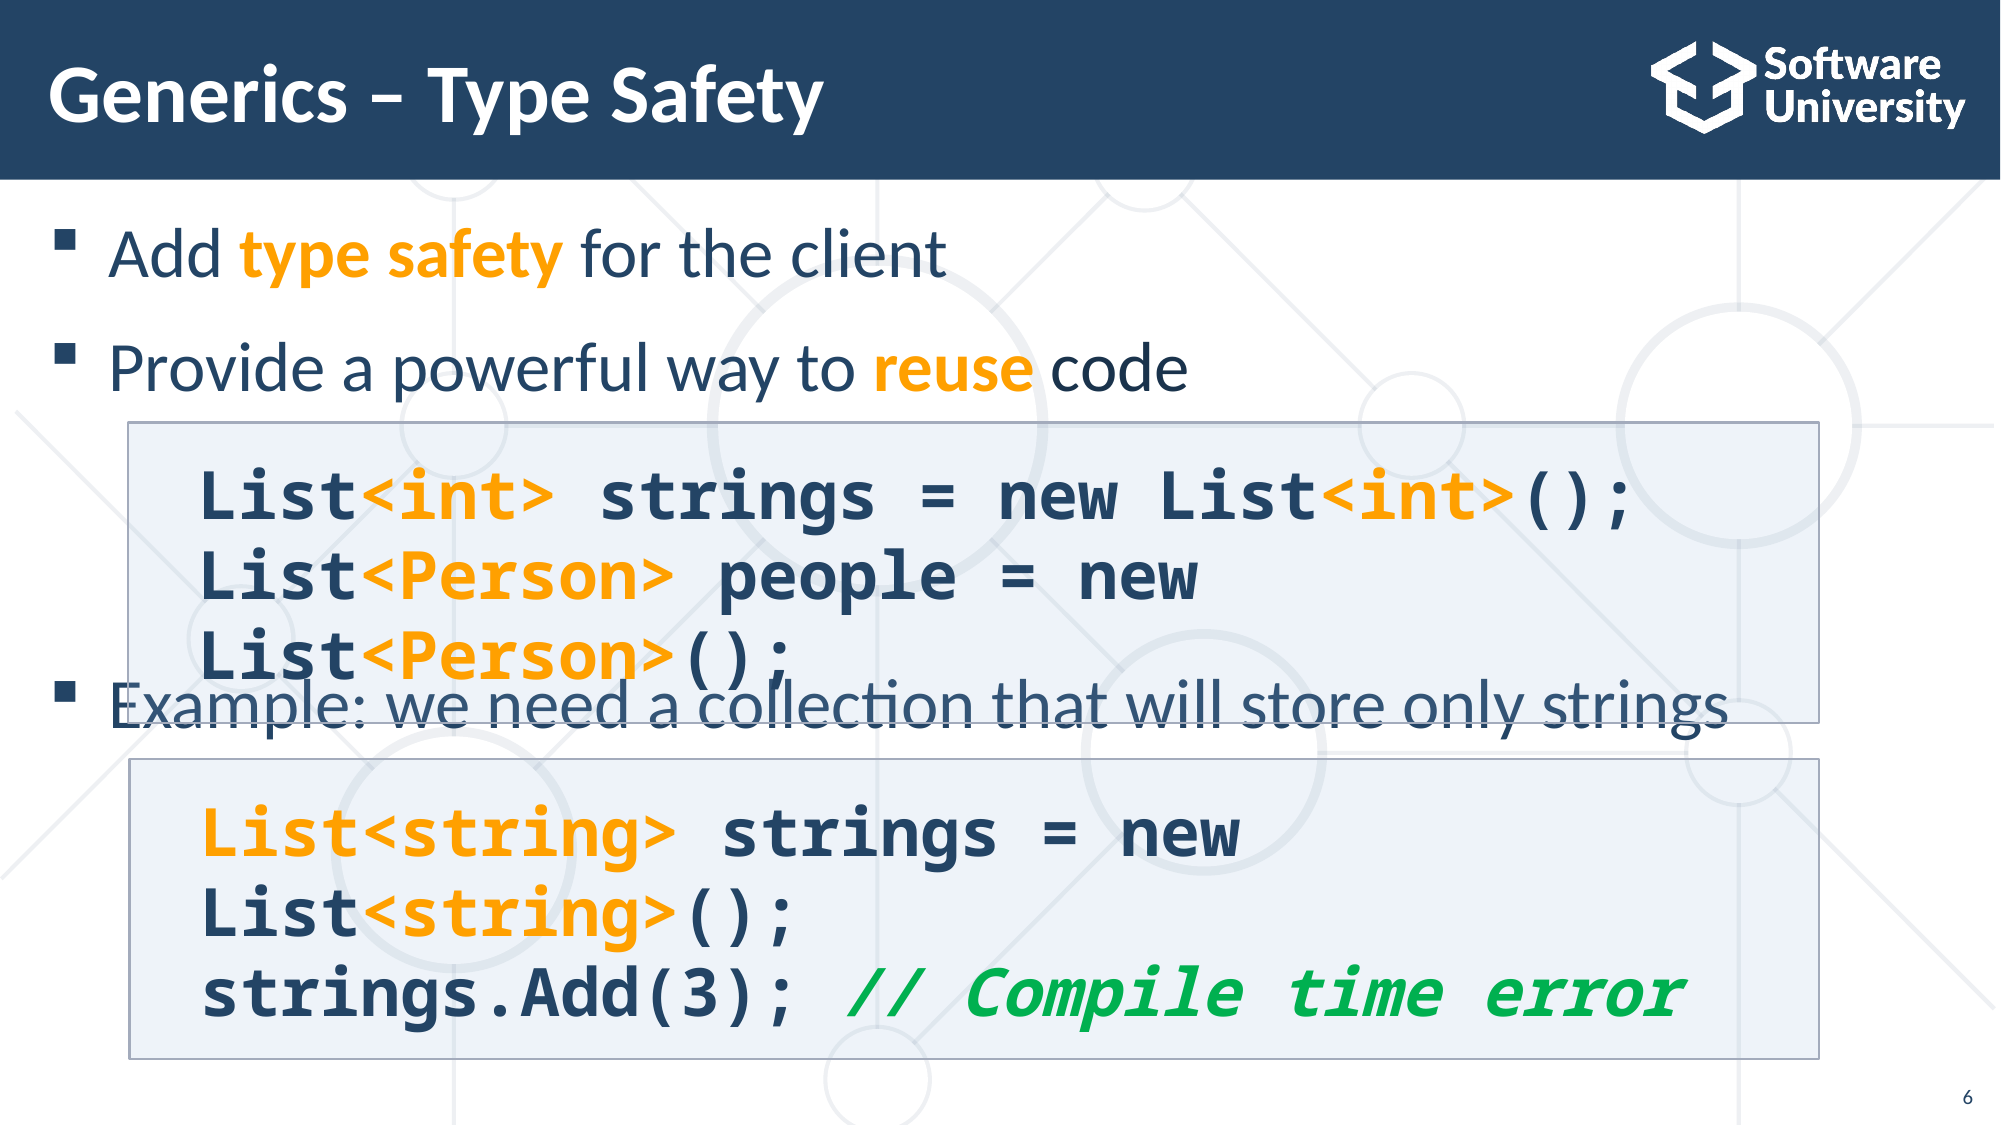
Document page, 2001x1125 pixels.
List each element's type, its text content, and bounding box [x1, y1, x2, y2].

text_box List<string> strings = new List<string>(); strings.Add(3); // Compile time error [129, 759, 1819, 1060]
title Generics – Type Safety [31, 16, 1625, 162]
slide_number 6 [1927, 1067, 1989, 1117]
list Add type safety for the client Provide a powerful way to reuse code Example: we need a collection that will store only strings [31, 196, 1970, 1104]
text_box List<int> strings = new List<int>(); List<Person> people = new List<Person>(); [127, 422, 1819, 723]
picture [1651, 41, 1966, 134]
